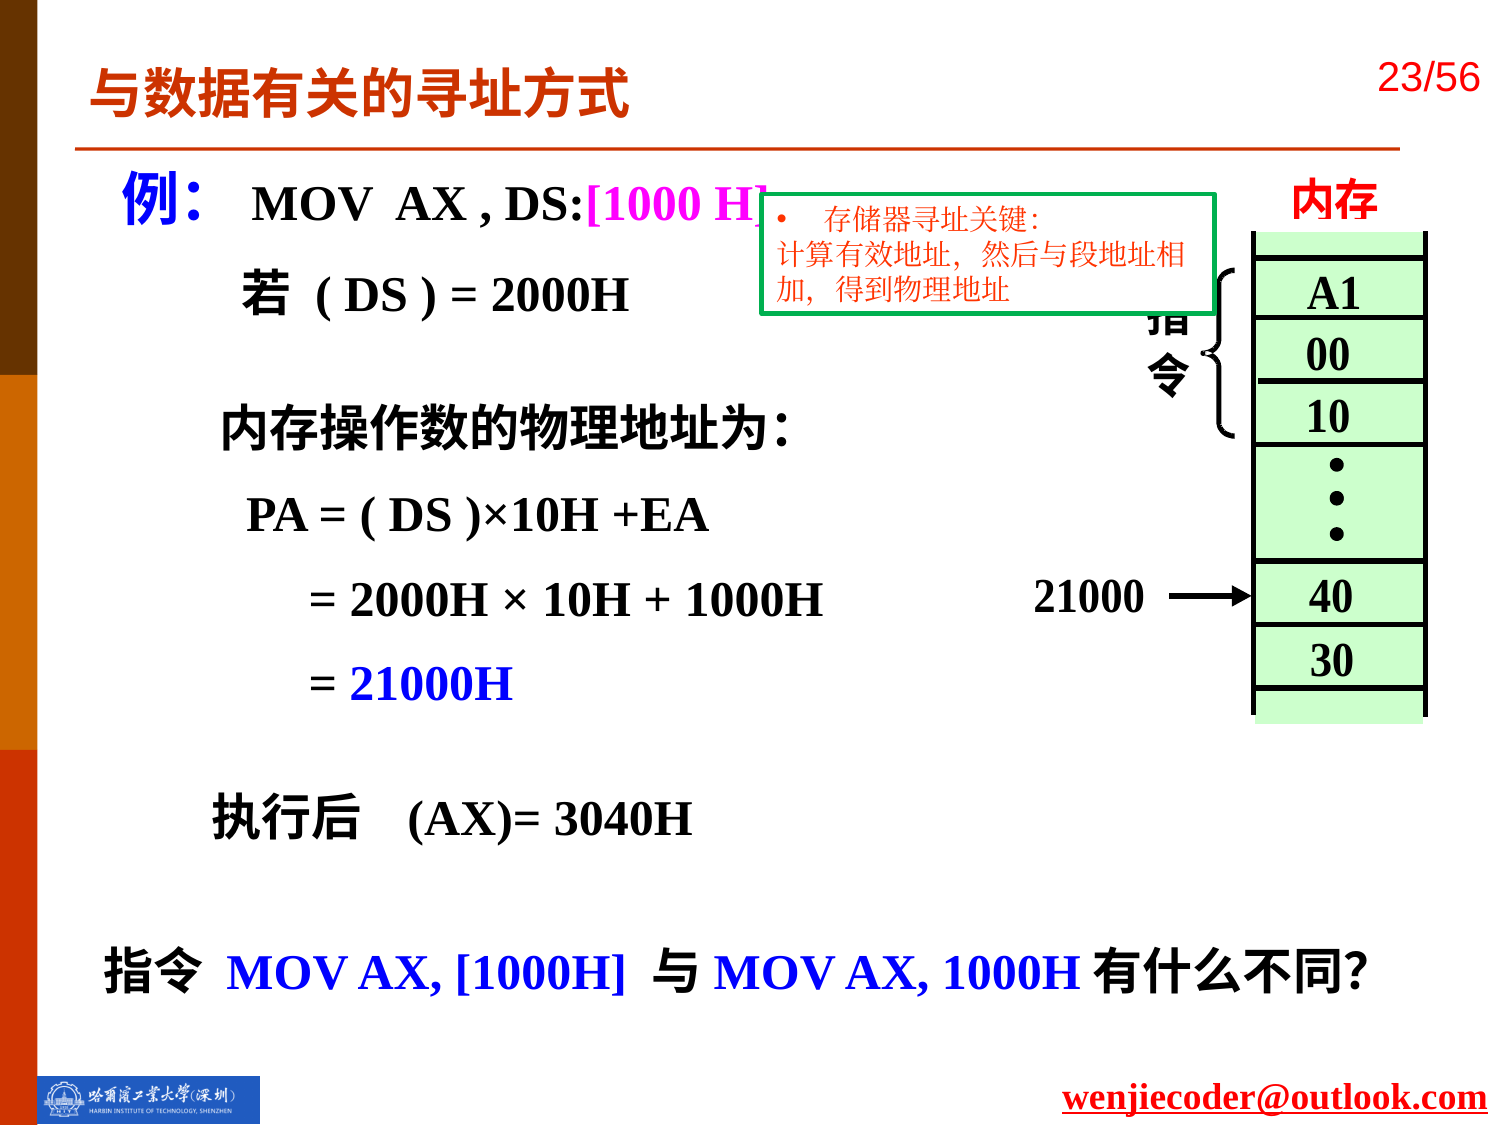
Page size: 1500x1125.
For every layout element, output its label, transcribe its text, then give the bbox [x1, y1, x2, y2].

text_box 存储器寻址关键： 计算有效地址，然后与段地址相加，得到物理地址 [761, 193, 832, 314]
text_box 例：MOV AX , DS:[1000 H] 若 ( DS ) = 2000H 内存操作数的物理地址为： PA = ( DS )×10H +EA = 2000H × 10H + 1000H = 21000H 执行后 (AX)= 3040H [106, 154, 944, 853]
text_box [837, 124, 1458, 725]
picture [37, 1076, 260, 1124]
text_box 指令 MOV AX, [1000H] 与MOV AX, 1000H有什么不同？ [88, 932, 1470, 1007]
text_box 与数据有关的寻址方式 [74, 52, 1123, 132]
